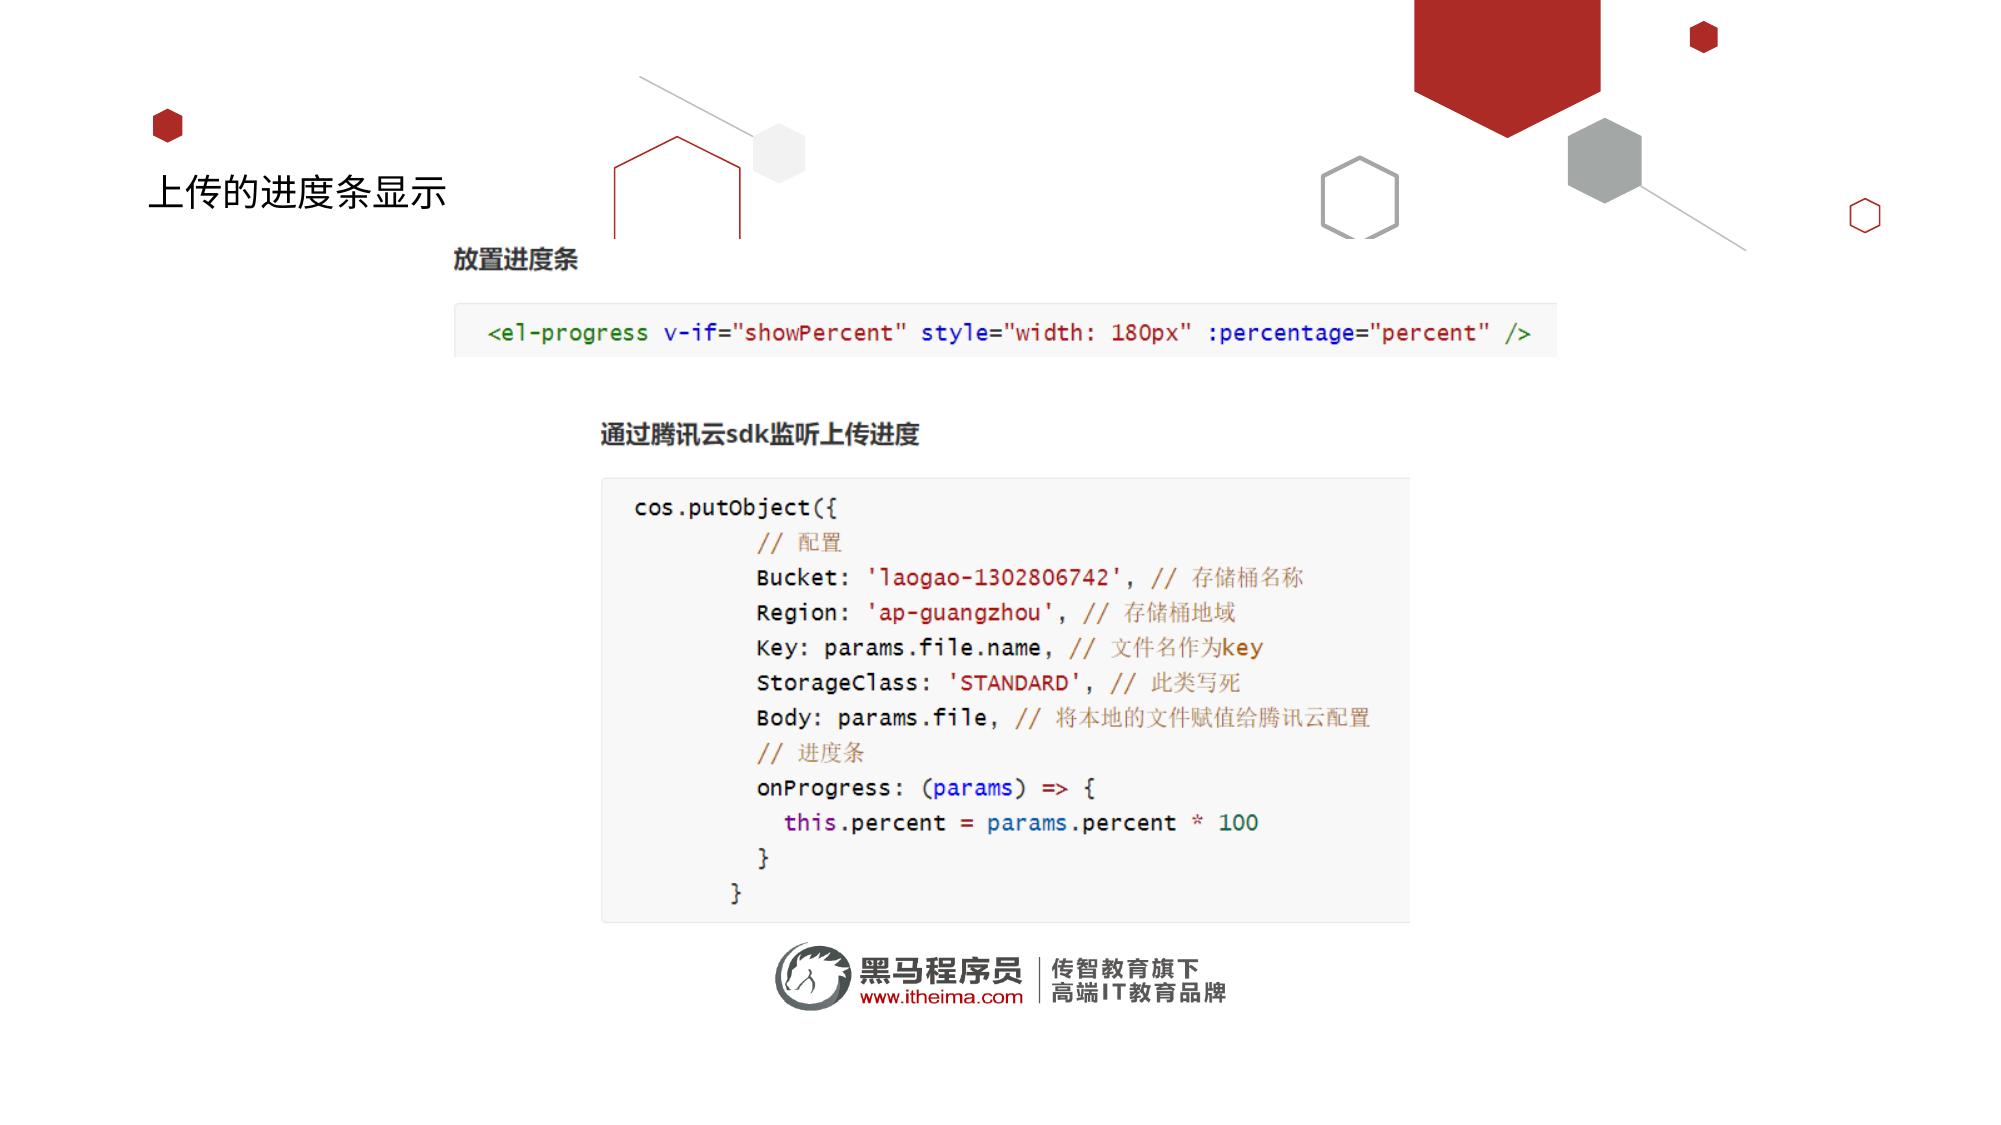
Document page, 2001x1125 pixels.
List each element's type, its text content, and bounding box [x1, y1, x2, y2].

picture [442, 238, 1558, 357]
picture [774, 939, 1226, 1013]
picture [590, 404, 1410, 928]
text_box 上传的进度条显示 [132, 161, 550, 221]
